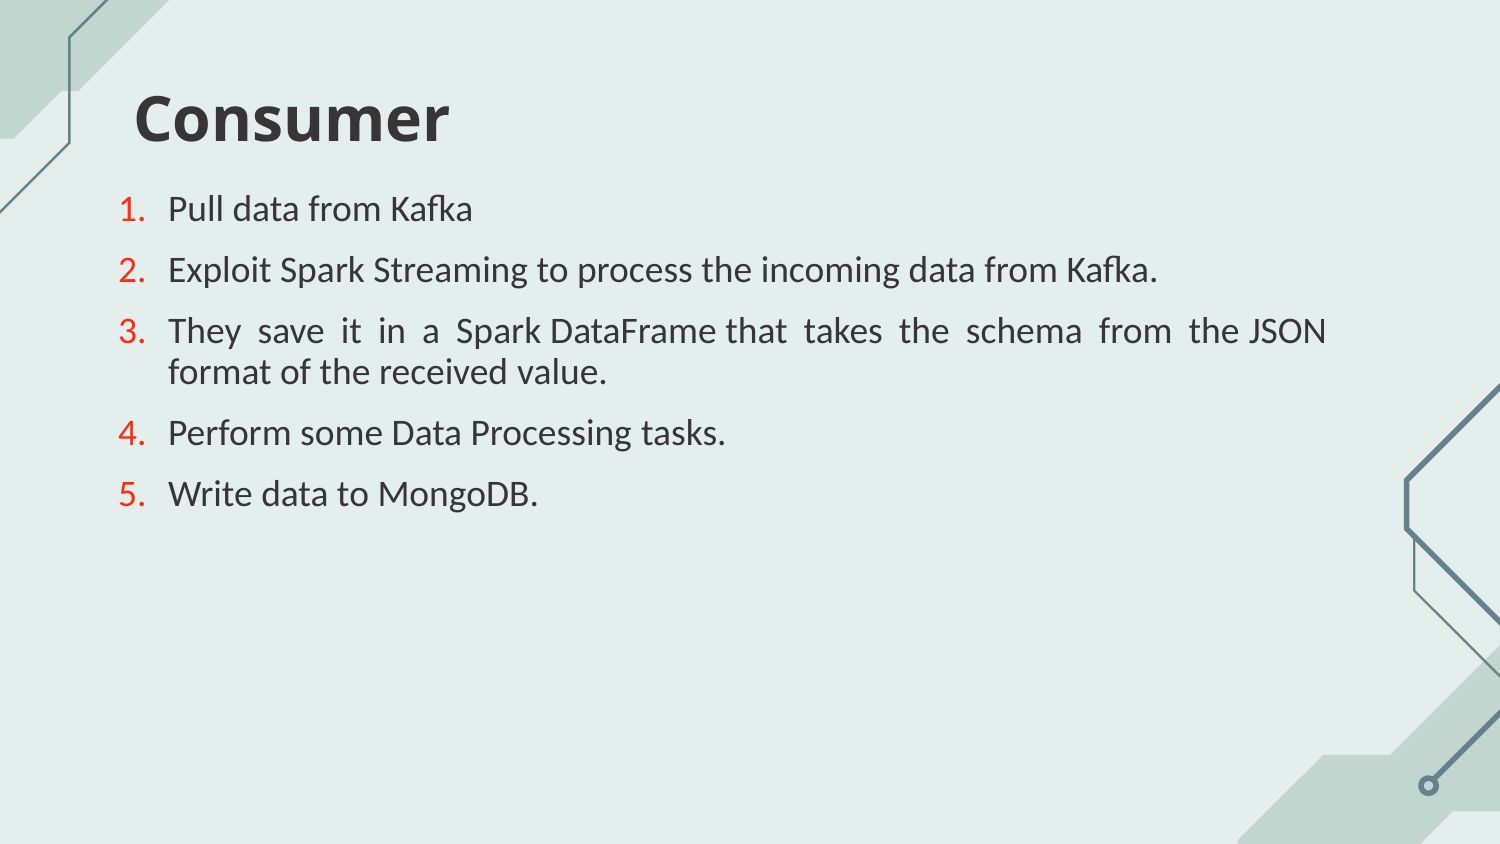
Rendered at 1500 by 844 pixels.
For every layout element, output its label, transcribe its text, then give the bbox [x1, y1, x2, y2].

title Consumer [118, 63, 1382, 161]
list Pull data from Kafka Exploit Spark Streaming to process the incoming data from Kafka. They save it in a Spark DataFrame that takes the schema from the JSON format of the received value. Perform some Data Processing tasks. Write data to MongoDB. [78, 86, 1342, 663]
